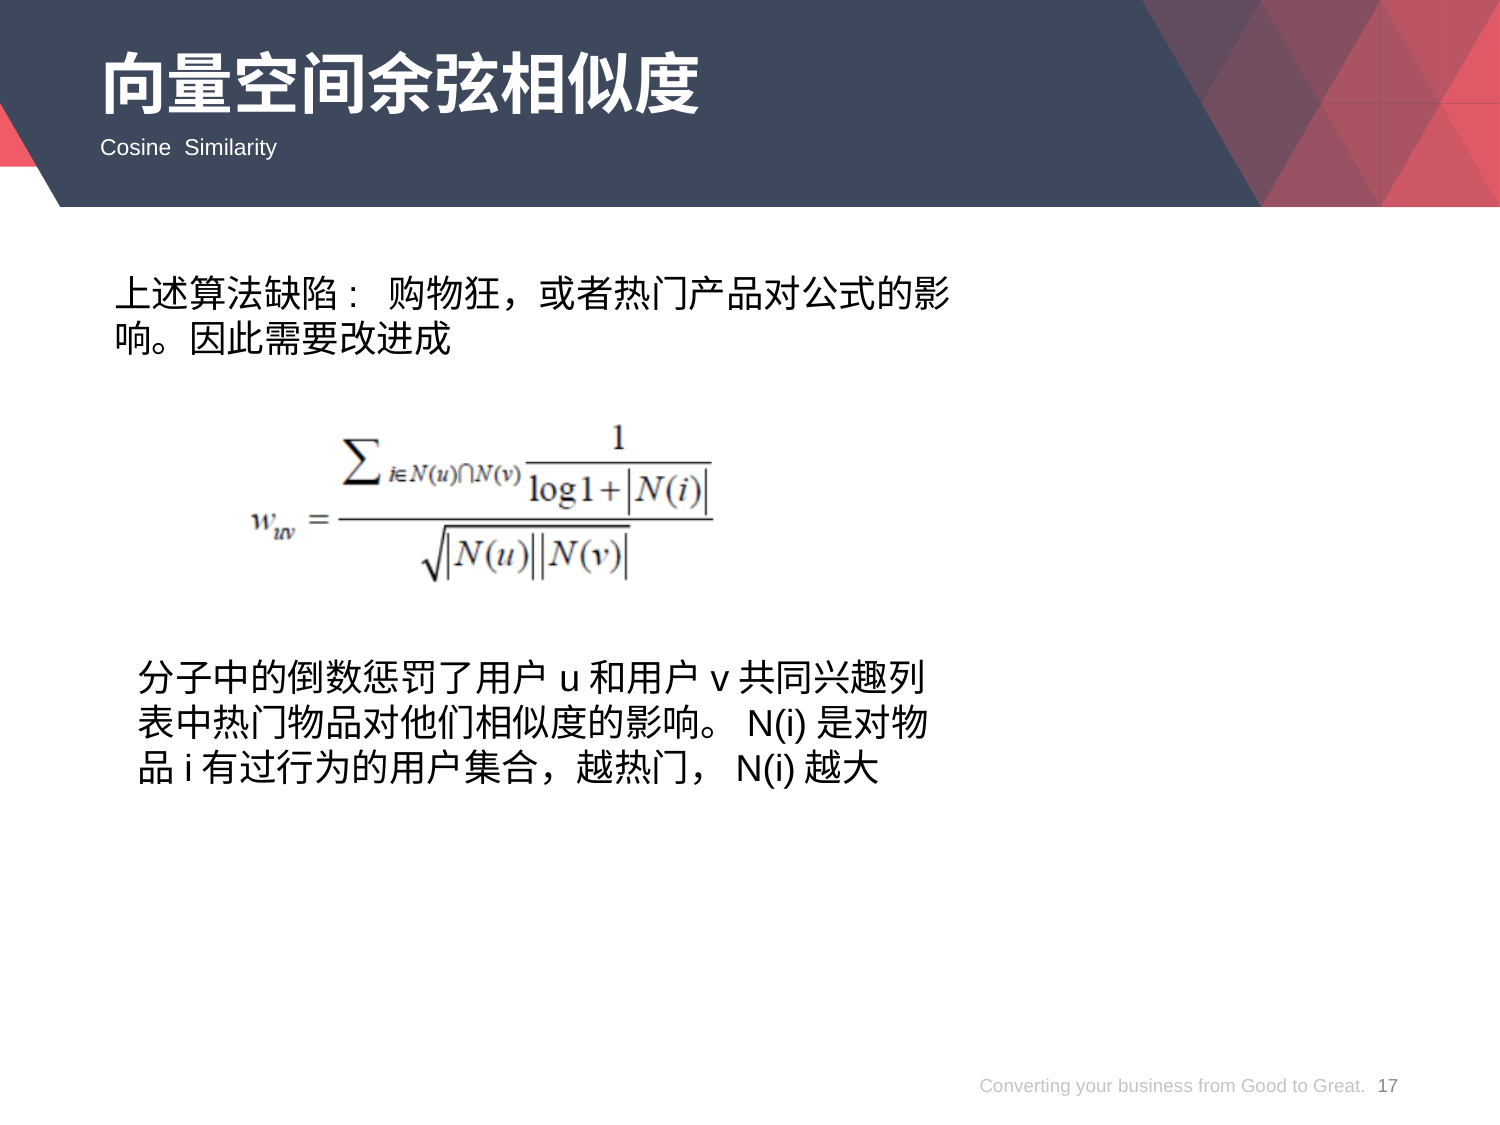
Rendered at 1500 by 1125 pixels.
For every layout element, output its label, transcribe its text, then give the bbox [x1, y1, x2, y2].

slide_number 17 [1352, 1044, 1424, 1125]
title 向量空间余弦相似度 [100, 29, 1400, 127]
list Cosine Similarity [100, 132, 1400, 192]
footer Converting your business from Good to Great. [905, 1044, 1352, 1125]
picture [206, 413, 794, 613]
text_box 分子中的倒数惩罚了用户u和用户v共同兴趣列表中热门物品对他们相似度的影响。N(i)是对物品i有过行为的用户集合，越热门，N(i)越大 [123, 646, 956, 797]
text_box 上述算法缺陷: 购物狂，或者热门产品对公式的影响。因此需要改进成 [99, 263, 969, 368]
